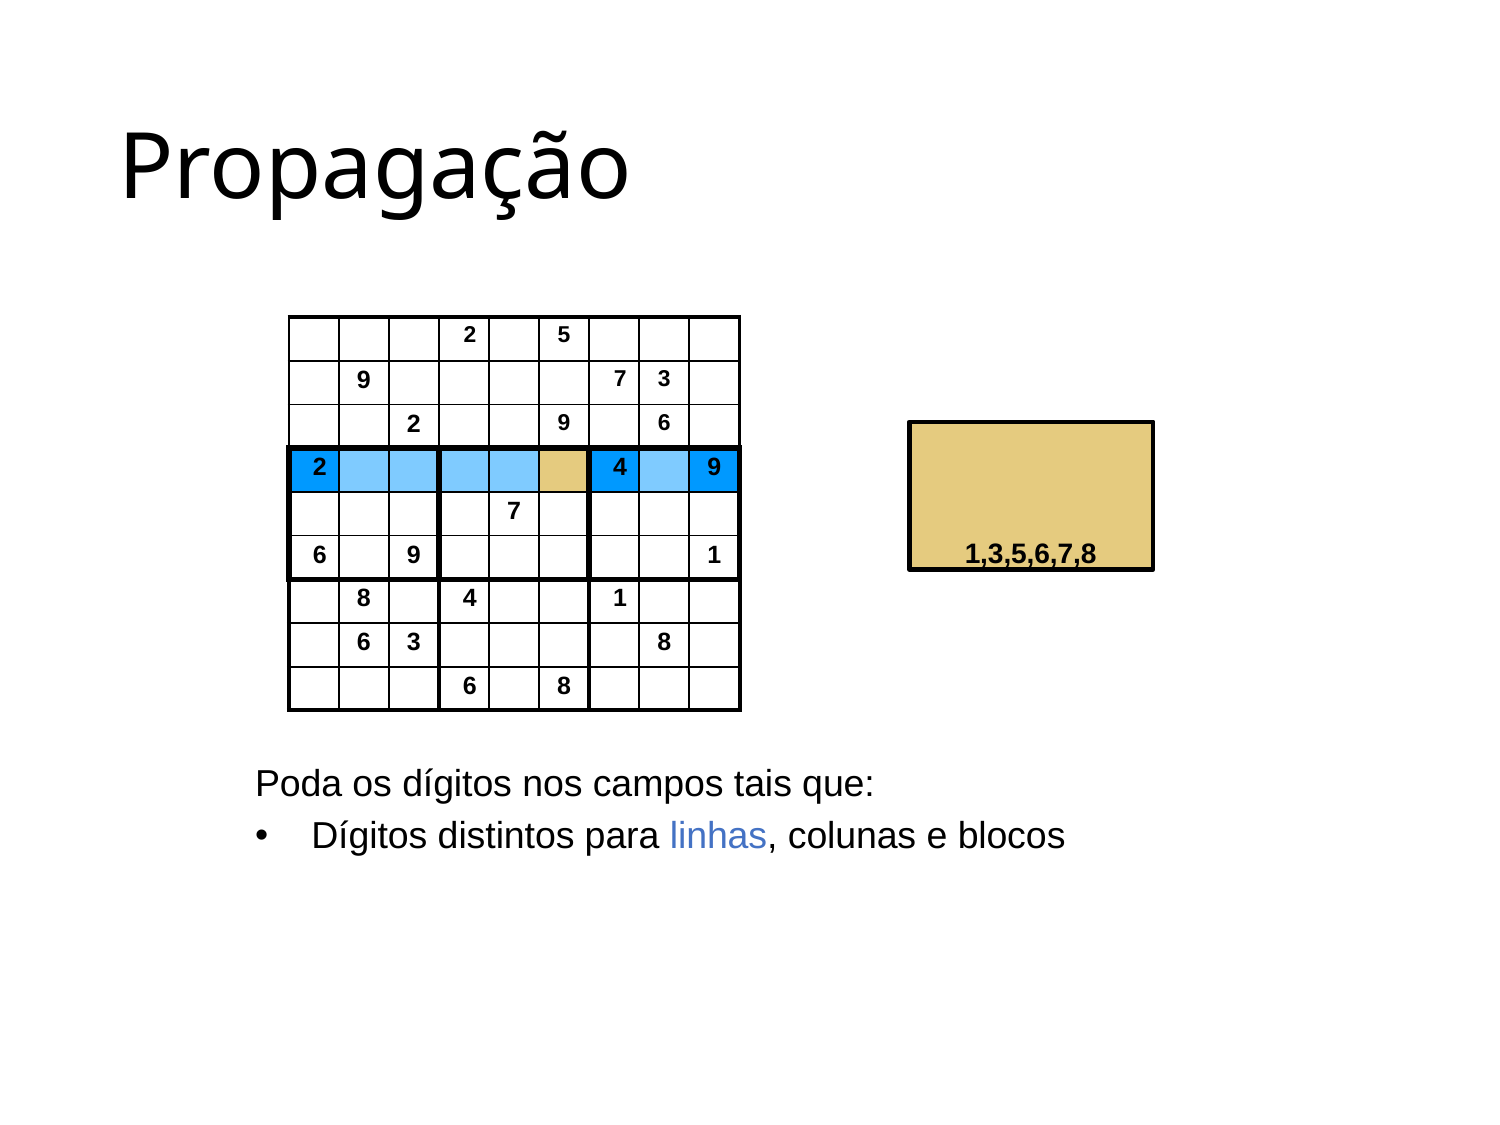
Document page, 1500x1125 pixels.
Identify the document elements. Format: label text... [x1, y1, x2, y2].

table_header [590, 319, 638, 360]
table_cell [442, 451, 488, 491]
table_header [340, 319, 388, 360]
table_cell [442, 536, 488, 577]
table_header 2 [440, 319, 488, 360]
table_cell [340, 451, 388, 491]
table_cell 2 [390, 405, 438, 445]
table_cell 3 [390, 624, 437, 666]
table_cell 8 [340, 582, 388, 622]
table_cell [490, 624, 538, 666]
table_header 5 [540, 319, 588, 360]
table_cell 8 [640, 624, 688, 666]
table_cell [690, 668, 738, 708]
table_cell [540, 451, 586, 491]
table_header [490, 319, 538, 360]
table_cell [640, 536, 688, 577]
table_cell [291, 582, 338, 622]
table_cell [490, 451, 538, 491]
table_cell [440, 362, 488, 404]
table_header [390, 319, 438, 360]
table_cell 6 [640, 405, 688, 445]
table_cell 9 [540, 405, 588, 445]
table_cell [690, 582, 738, 622]
table_cell 3 [640, 362, 688, 404]
table_cell [390, 493, 436, 535]
table_cell [390, 582, 437, 622]
table_cell [690, 405, 738, 445]
table_cell [490, 668, 538, 708]
table_cell [540, 624, 587, 666]
table_cell [490, 362, 538, 404]
table_cell 4 [592, 451, 638, 491]
text_box 1,3,5,6,7,8 [909, 421, 1154, 570]
table_cell [340, 405, 388, 445]
table_cell [291, 668, 338, 708]
table_cell [540, 536, 586, 577]
table_cell [690, 493, 737, 535]
table_cell 9 [690, 451, 737, 491]
table_cell [442, 493, 488, 535]
table_cell [640, 451, 688, 491]
table_cell [340, 536, 388, 577]
table_cell [540, 362, 588, 404]
table_cell 9 [390, 536, 436, 577]
table_cell 6 [340, 624, 388, 666]
table_cell 6 [441, 668, 488, 708]
table_cell 7 [490, 493, 538, 535]
table_cell [340, 668, 388, 708]
table_cell [490, 582, 538, 622]
table_cell [292, 493, 338, 535]
table_cell [592, 536, 638, 577]
table_cell [441, 624, 488, 666]
table_cell [592, 493, 638, 535]
table_cell 1 [591, 582, 638, 622]
table_cell [340, 493, 388, 535]
table_cell [690, 624, 738, 666]
table_cell [690, 362, 738, 404]
title Propagação [103, 59, 1397, 278]
table_cell [640, 582, 688, 622]
table_cell [490, 536, 538, 577]
table_cell [640, 493, 688, 535]
table_cell 6 [292, 536, 338, 577]
table_cell 8 [540, 668, 587, 708]
table_header [290, 319, 338, 360]
table_cell [291, 624, 338, 666]
table_cell 4 [441, 582, 488, 622]
table_cell [390, 451, 436, 491]
text_box Poda os dígitos nos campos tais que: Dígitos distintos para linhas, colunas e blocos [253, 752, 1190, 857]
table_cell [390, 668, 437, 708]
table_cell 1 [690, 536, 737, 577]
table_cell [540, 582, 587, 622]
table_cell 9 [340, 362, 388, 404]
table_cell [540, 493, 586, 535]
table_cell [591, 624, 638, 666]
table_header [690, 319, 738, 360]
table_cell [290, 405, 338, 445]
table_cell [440, 405, 488, 445]
table_cell [640, 668, 688, 708]
table_cell [591, 668, 638, 708]
table_cell [490, 405, 538, 445]
table_cell 2 [292, 451, 338, 491]
table_cell [390, 362, 438, 404]
table_header [640, 319, 688, 360]
table_cell [590, 405, 638, 445]
table_cell [290, 362, 338, 404]
table_cell 7 [590, 362, 638, 404]
